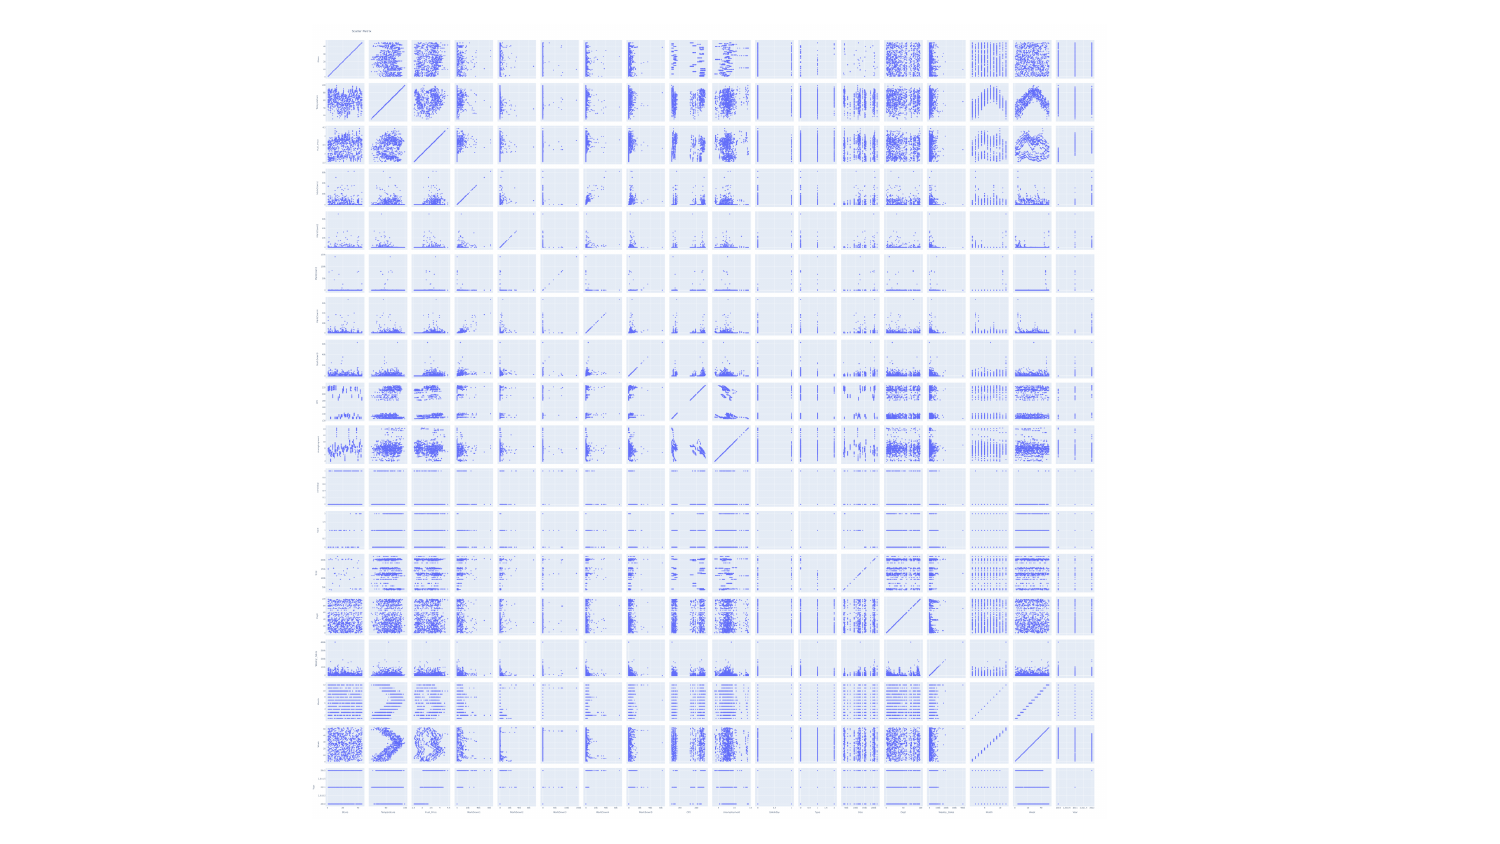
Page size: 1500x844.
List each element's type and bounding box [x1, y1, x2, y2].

picture [312, 24, 1107, 819]
